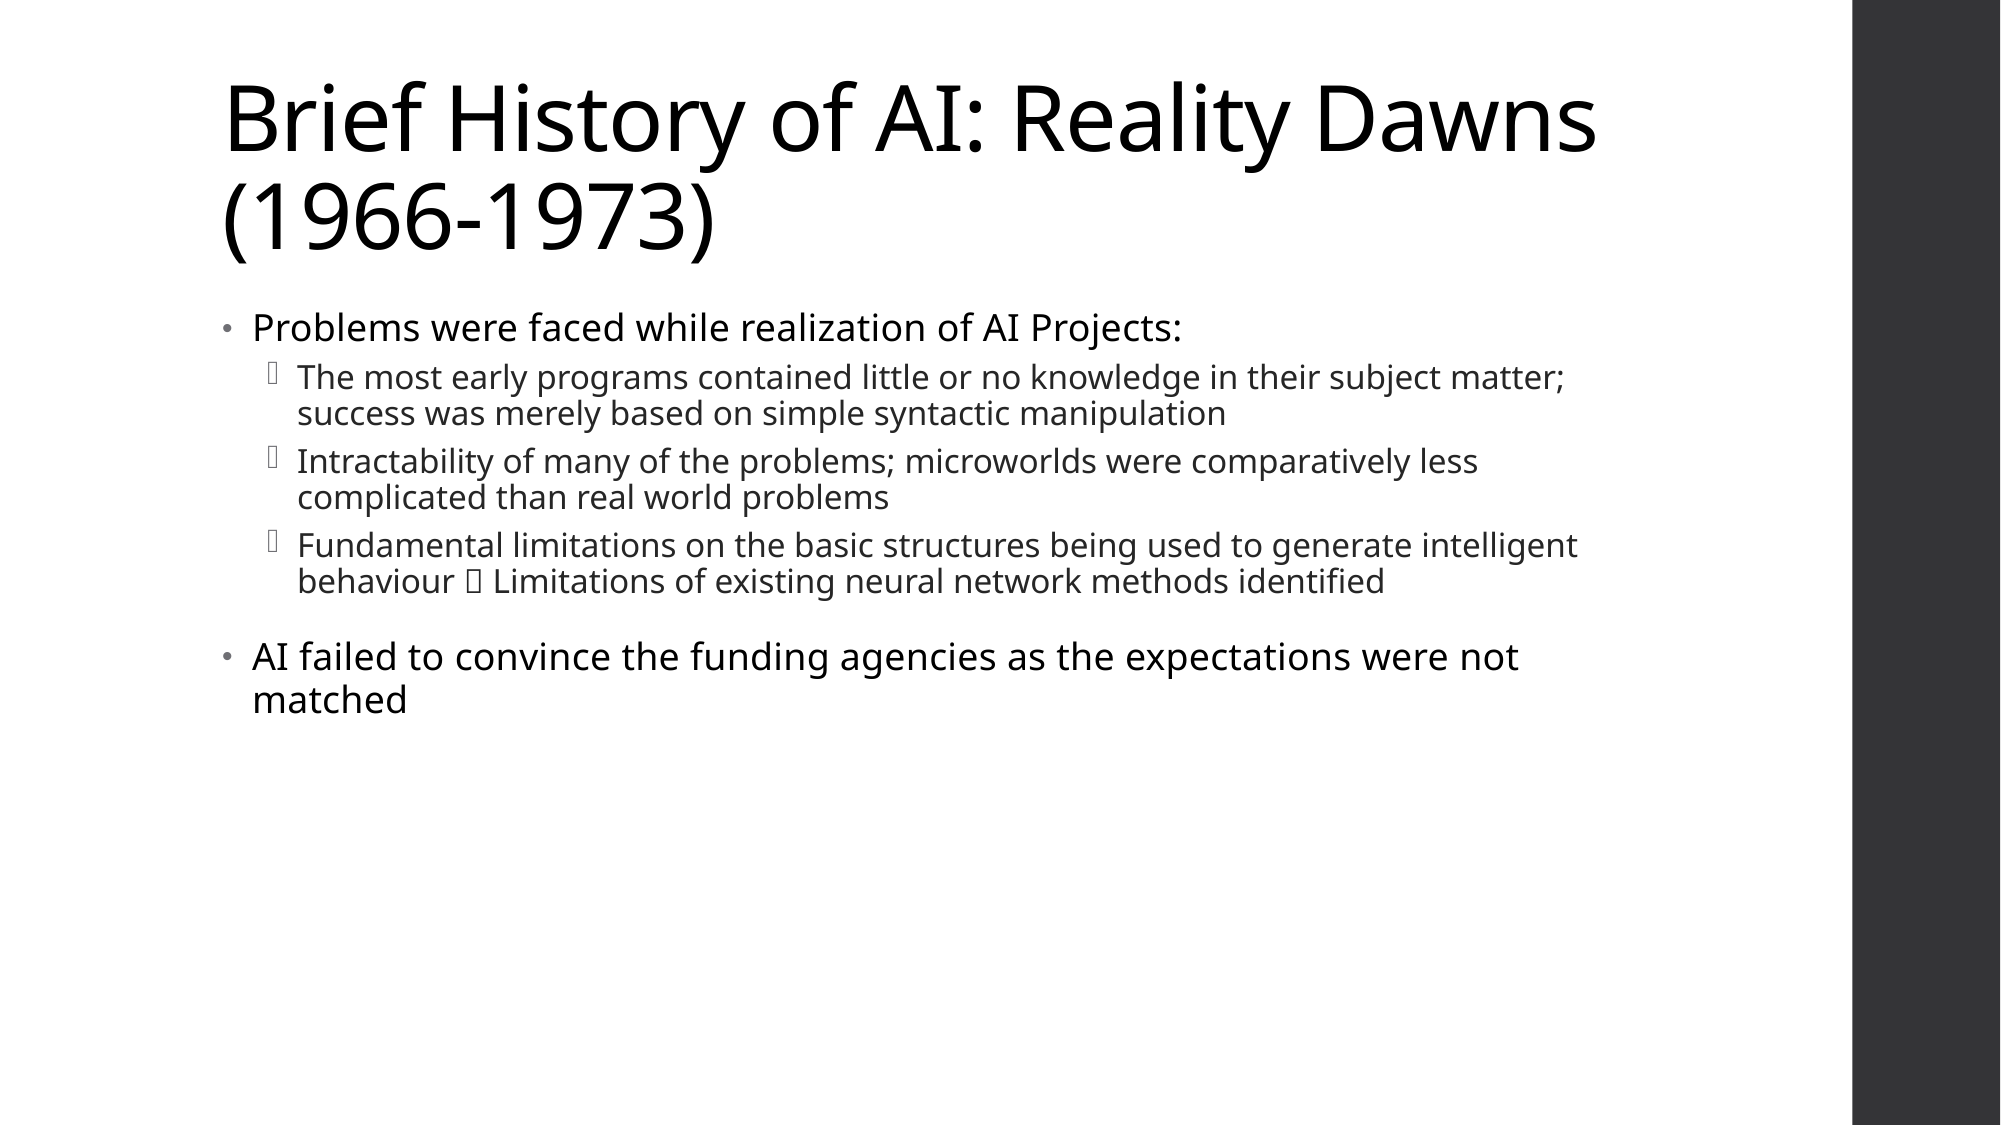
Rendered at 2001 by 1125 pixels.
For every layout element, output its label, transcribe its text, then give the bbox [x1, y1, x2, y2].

list Problems were faced while realization of AI Projects: The most early programs contained little or no knowledge in their subject matter; success was merely based on simple syntactic manipulation Intractability of many of the problems; microworlds were comparatively less complicated than real world problems Fundamental limitations on the basic structures being used to generate intelligent behaviour  Limitations of existing neural network methods identified AI failed to convince the funding agencies as the expectations were not matched [206, 299, 1617, 1014]
title Brief History of AI: Reality Dawns (1966-1973) [206, 60, 1797, 278]
